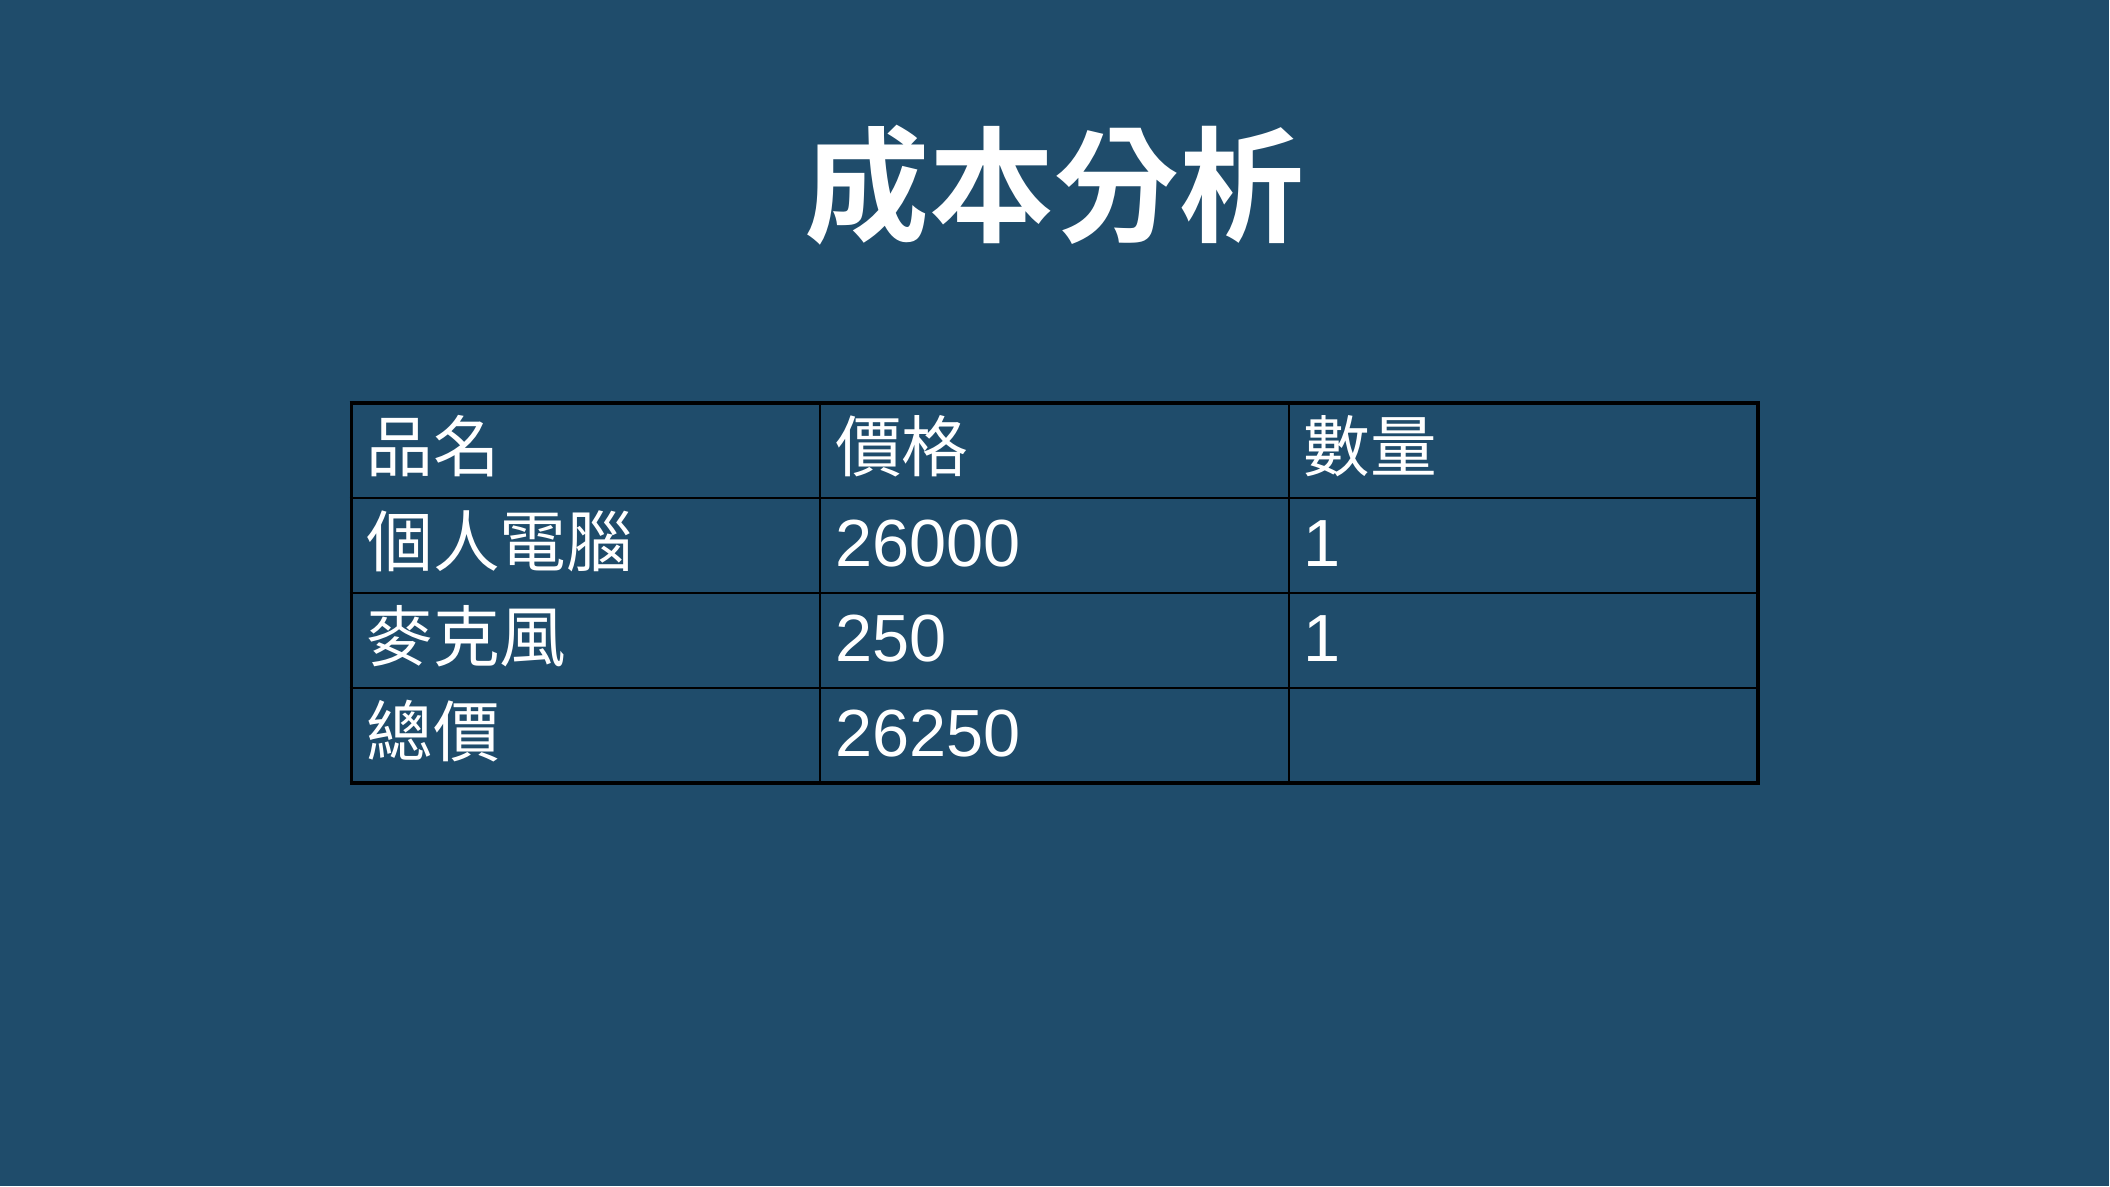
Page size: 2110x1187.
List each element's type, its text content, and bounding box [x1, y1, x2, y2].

table_cell 個人電腦 [353, 499, 819, 592]
table_header 品名 [353, 405, 819, 497]
table_cell [1290, 689, 1756, 781]
table_cell 麥克風 [353, 594, 819, 687]
text_box 成本分析 [545, 92, 1565, 273]
table_cell 總價 [353, 689, 819, 781]
table_header 數量 [1290, 405, 1756, 497]
table_cell 1 [1290, 499, 1756, 592]
table_cell 1 [1290, 594, 1756, 687]
table_cell 26250 [821, 689, 1288, 781]
table_cell 26000 [821, 499, 1288, 592]
table_cell 250 [821, 594, 1288, 687]
table_header 價格 [821, 405, 1288, 497]
